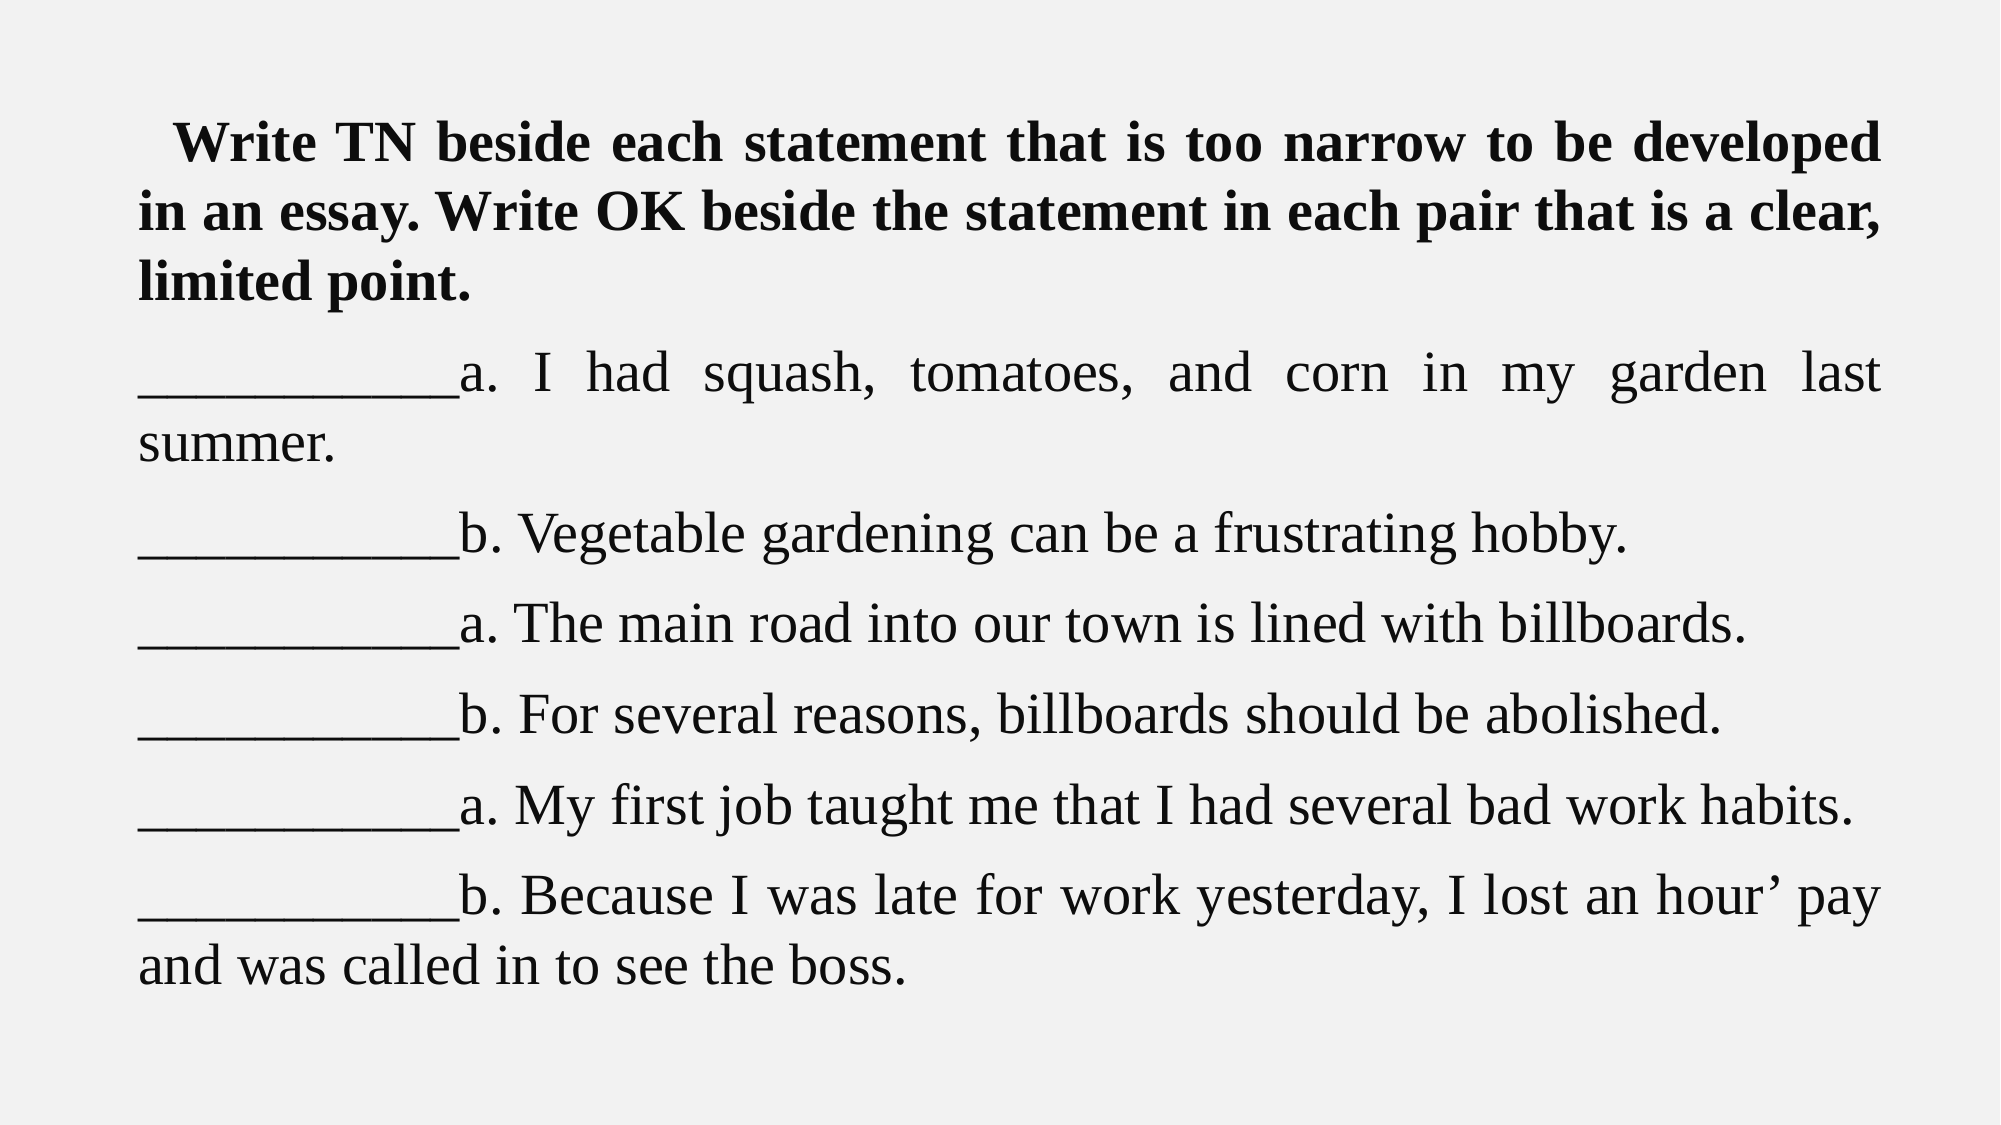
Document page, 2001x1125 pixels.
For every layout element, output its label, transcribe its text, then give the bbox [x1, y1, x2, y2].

list Write TN beside each statement that is too narrow to be developed in an essay. Write OK beside the statement in each pair that is a clear, limited point. ___________a. I had squash, tomatoes, and corn in my garden last summer. ___________b. Vegetable gardening can be a frustrating hobby. ___________a. The main road into our town is lined with billboards. ___________b. For several reasons, billboards should be abolished. ___________a. My first job taught me that I had several bad work habits. ___________b. Because I was late for work yesterday, I lost an hour’ pay and was called in to see the boss. [123, 95, 1899, 1085]
